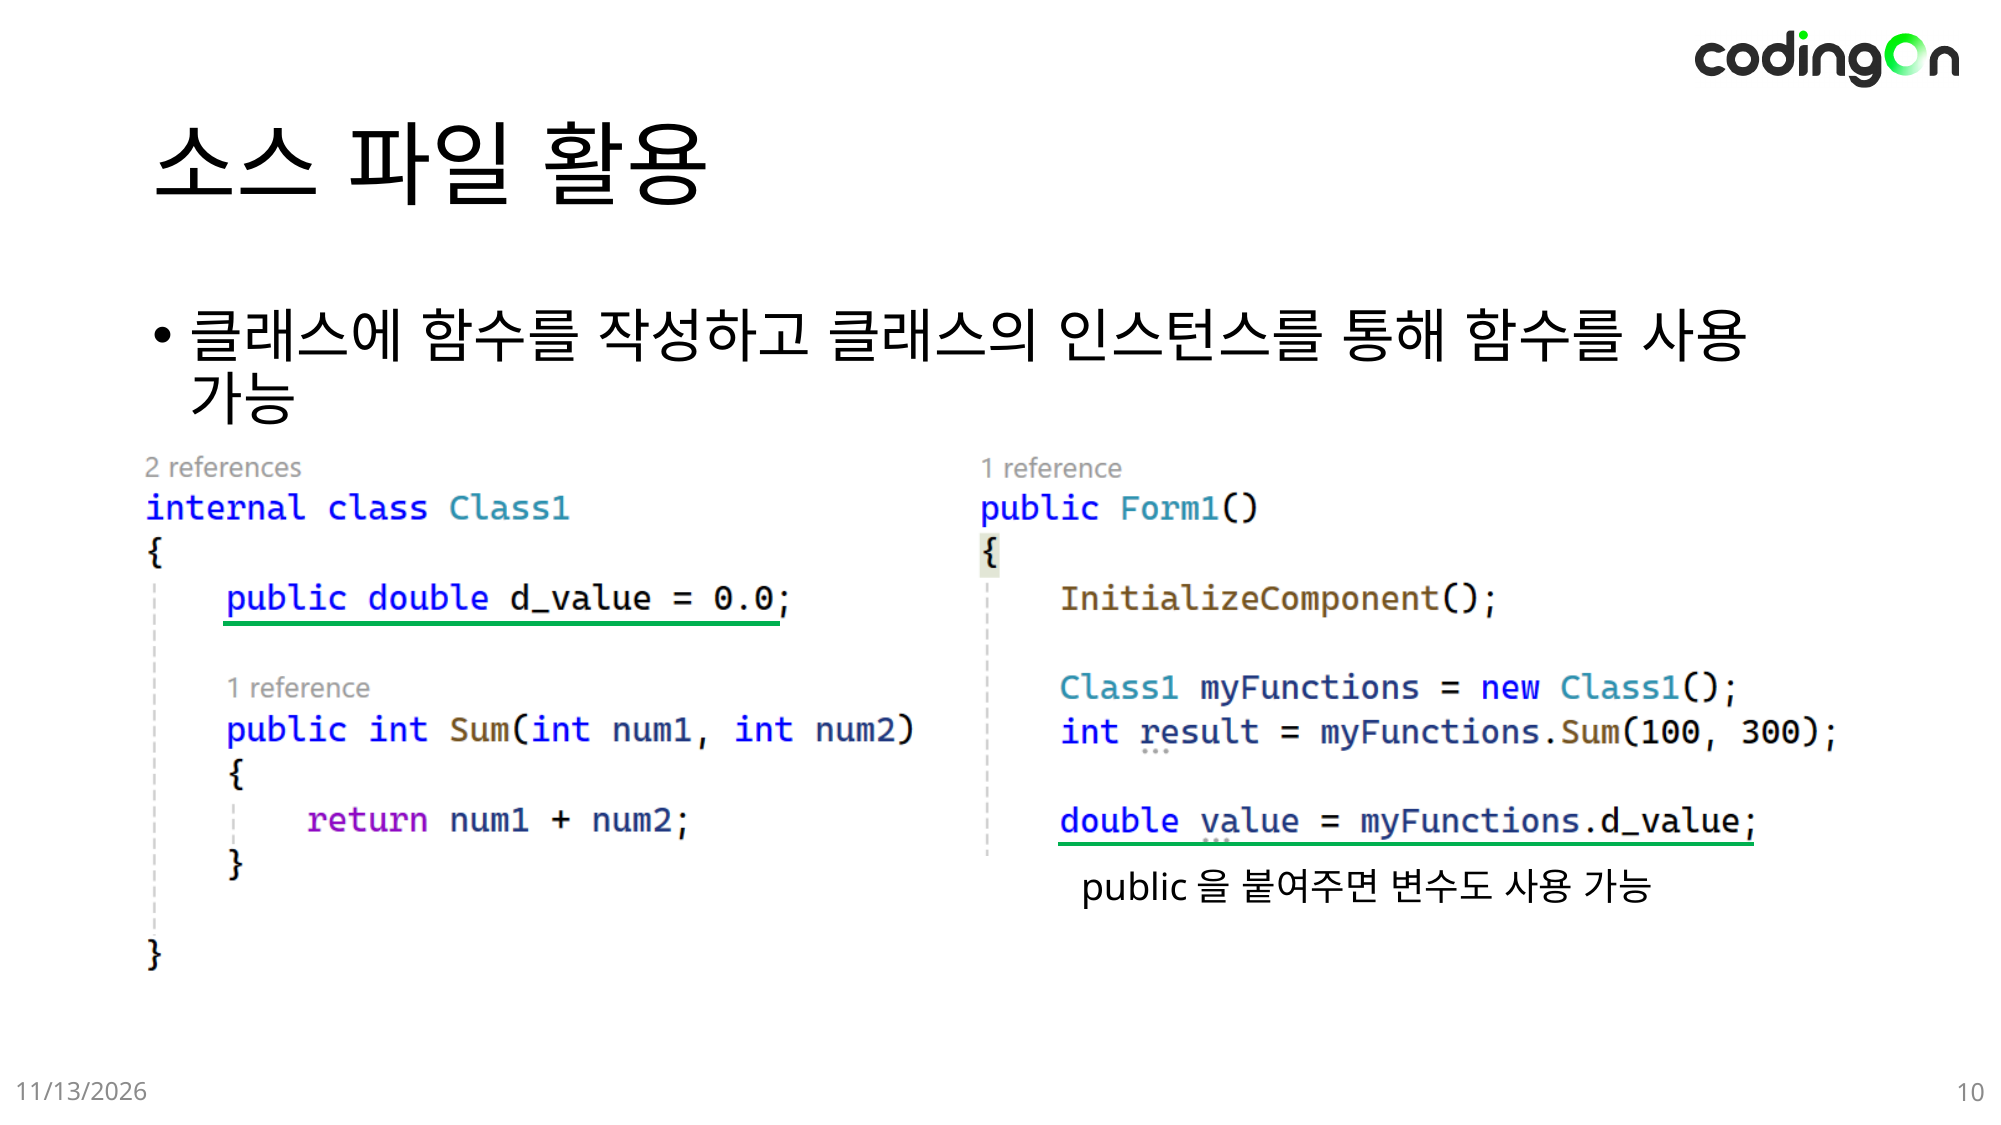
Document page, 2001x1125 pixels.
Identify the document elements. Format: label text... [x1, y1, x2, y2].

text_box public을 붙여주면 변수도 사용 가능 [1066, 856, 1668, 916]
picture [1695, 30, 1959, 88]
list 클래스에 함수를 작성하고 클래스의 인스턴스를 통해 함수를 사용 가능 [137, 299, 1863, 1014]
picture [975, 442, 1848, 856]
title 소스 파일 활용 [137, 59, 1863, 278]
picture [137, 442, 922, 978]
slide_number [0, 1062, 450, 1123]
slide_number 10 [1550, 1063, 2000, 1124]
